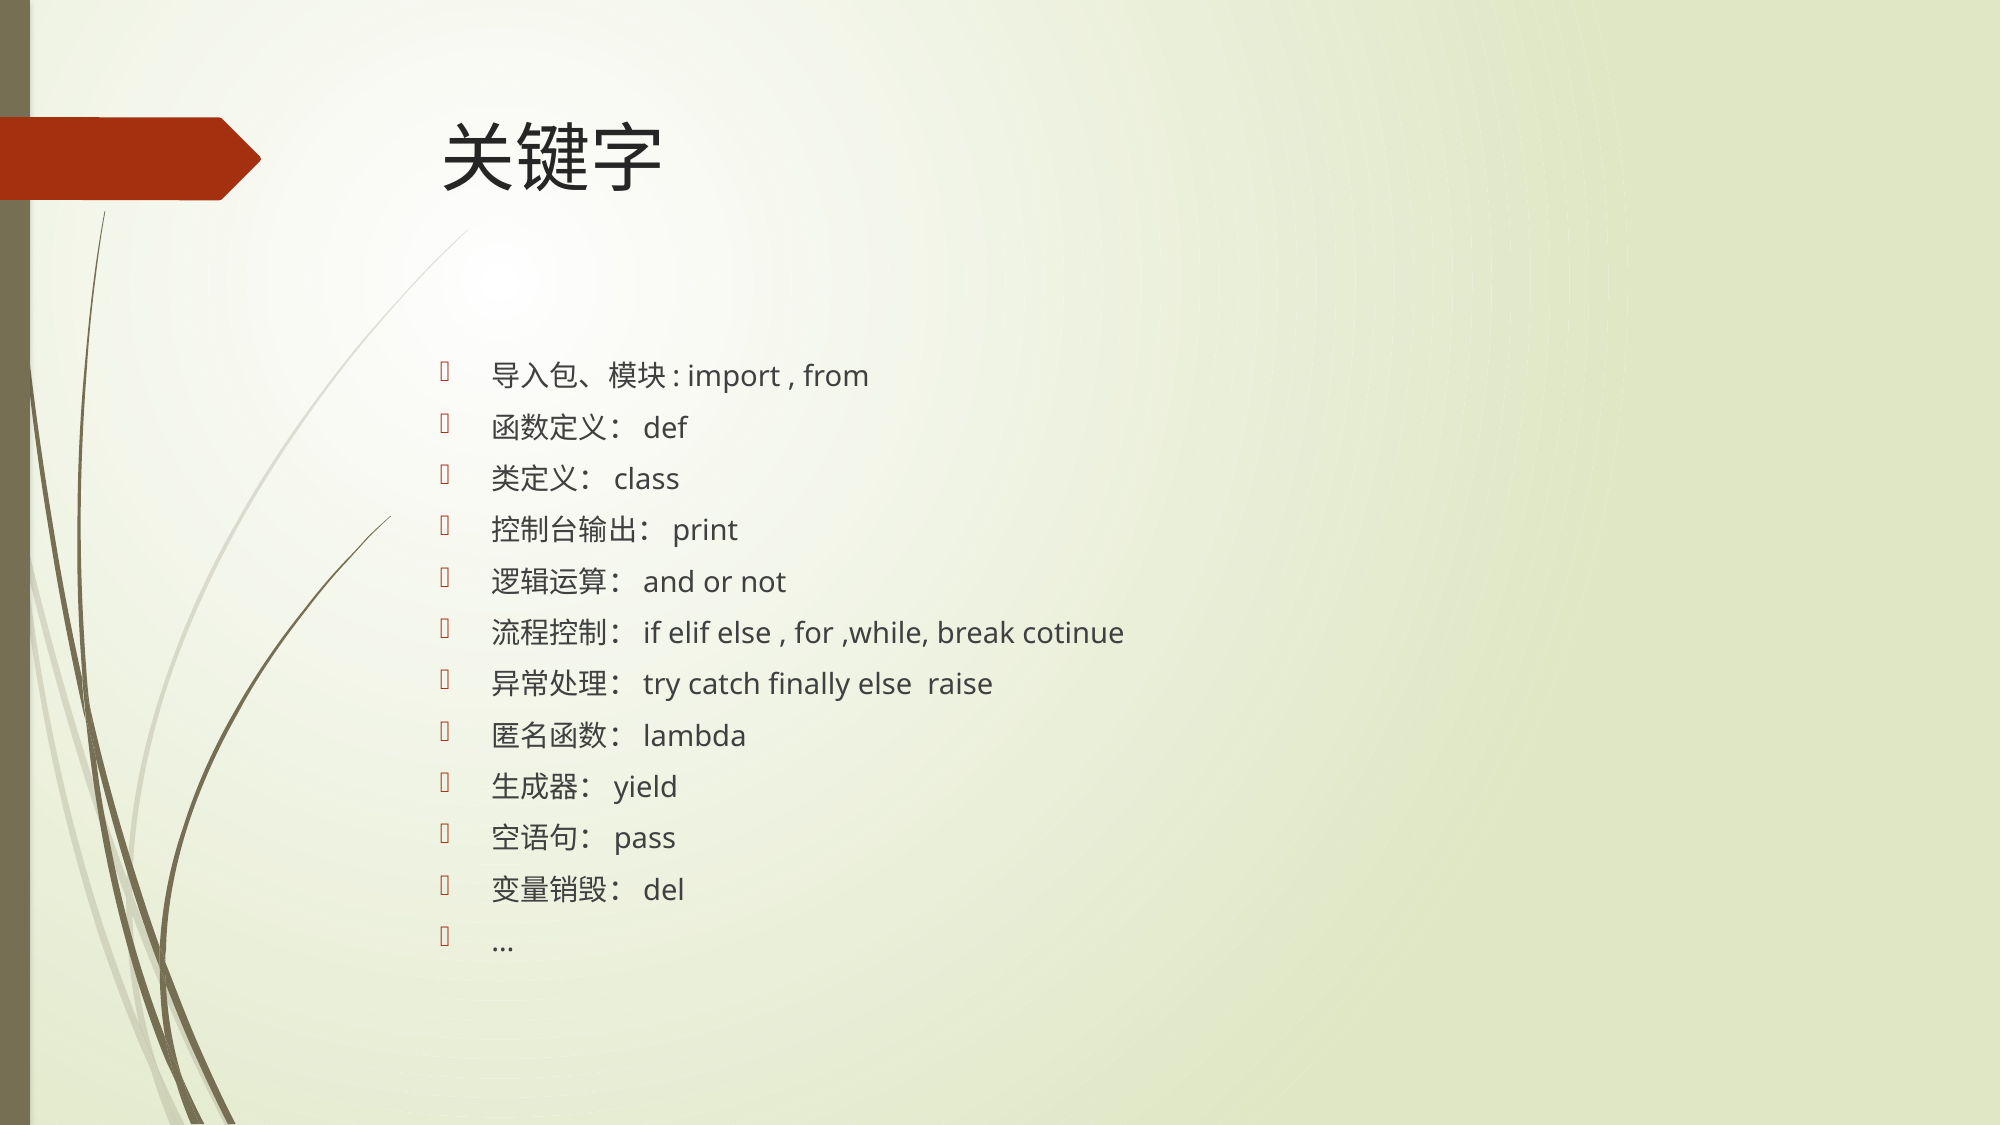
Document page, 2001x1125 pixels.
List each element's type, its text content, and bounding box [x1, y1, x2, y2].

list 导入包、模块: import , from 函数定义：def 类定义：class 控制台输出：print 逻辑运算：and or not 流程控制：if elif else , for ,while, break cotinue 异常处理：try catch finally else raise 匿名函数：lambda 生成器：yield 空语句：pass 变量销毁：del … [424, 350, 1888, 970]
title 关键字 [425, 102, 1888, 313]
